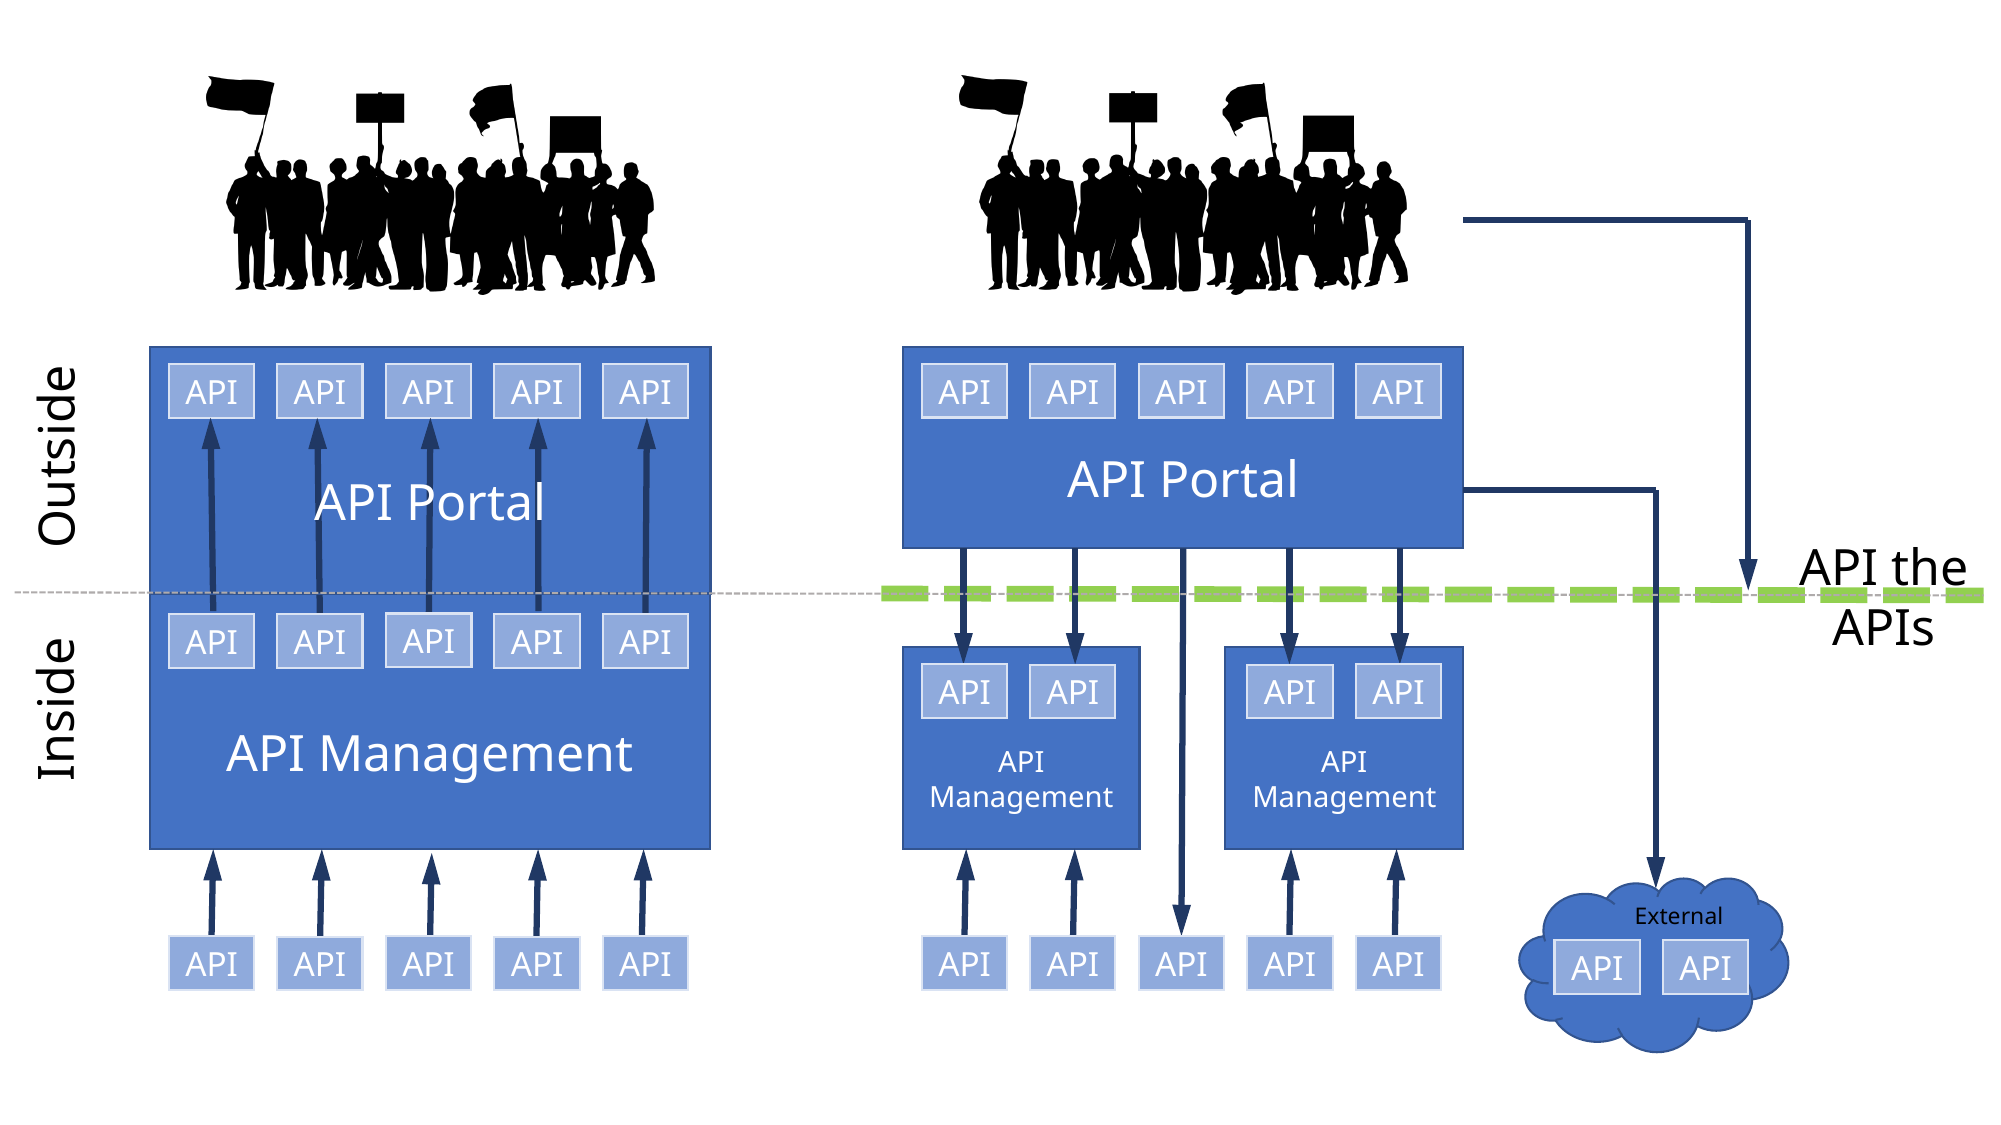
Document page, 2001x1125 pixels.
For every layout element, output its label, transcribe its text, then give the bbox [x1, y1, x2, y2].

text_box API [1355, 663, 1442, 719]
text_box API [385, 612, 473, 668]
text_box Outside [17, 320, 92, 592]
picture [206, 73, 655, 297]
text_box API Management [1224, 646, 1464, 850]
text_box API Portal [902, 346, 1464, 549]
text_box Inside [16, 622, 92, 796]
text_box API [276, 936, 364, 991]
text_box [210, 417, 214, 592]
text_box API the APIs [1784, 528, 1984, 594]
text_box API Portal [149, 346, 712, 592]
text_box API [493, 936, 581, 991]
text_box API [1138, 935, 1225, 991]
text_box API [1138, 363, 1225, 419]
text_box API [1553, 939, 1641, 995]
text_box API [1246, 935, 1334, 991]
text_box API [168, 935, 255, 991]
text_box API [385, 935, 472, 991]
text_box API Management [902, 646, 1141, 850]
text_box API [168, 613, 255, 669]
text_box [14, 592, 1982, 597]
text_box API [921, 663, 1008, 719]
text_box [1518, 877, 1790, 1054]
text_box API [493, 613, 581, 669]
text_box API [1029, 935, 1116, 991]
text_box API [921, 363, 1008, 419]
text_box API [1355, 935, 1442, 991]
text_box API [1029, 664, 1116, 719]
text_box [210, 597, 214, 612]
picture [959, 72, 1408, 297]
text_box API [1246, 363, 1334, 419]
text_box API [1355, 363, 1442, 419]
text_box API [1246, 664, 1334, 719]
text_box API [602, 613, 689, 669]
text_box External [1619, 894, 1739, 937]
text_box API [1662, 939, 1749, 995]
text_box API [921, 935, 1008, 991]
text_box API Management [149, 597, 711, 850]
text_box API [276, 613, 364, 669]
text_box API the APIs [1784, 597, 1984, 663]
text_box API [1029, 363, 1116, 419]
text_box API [602, 935, 689, 991]
